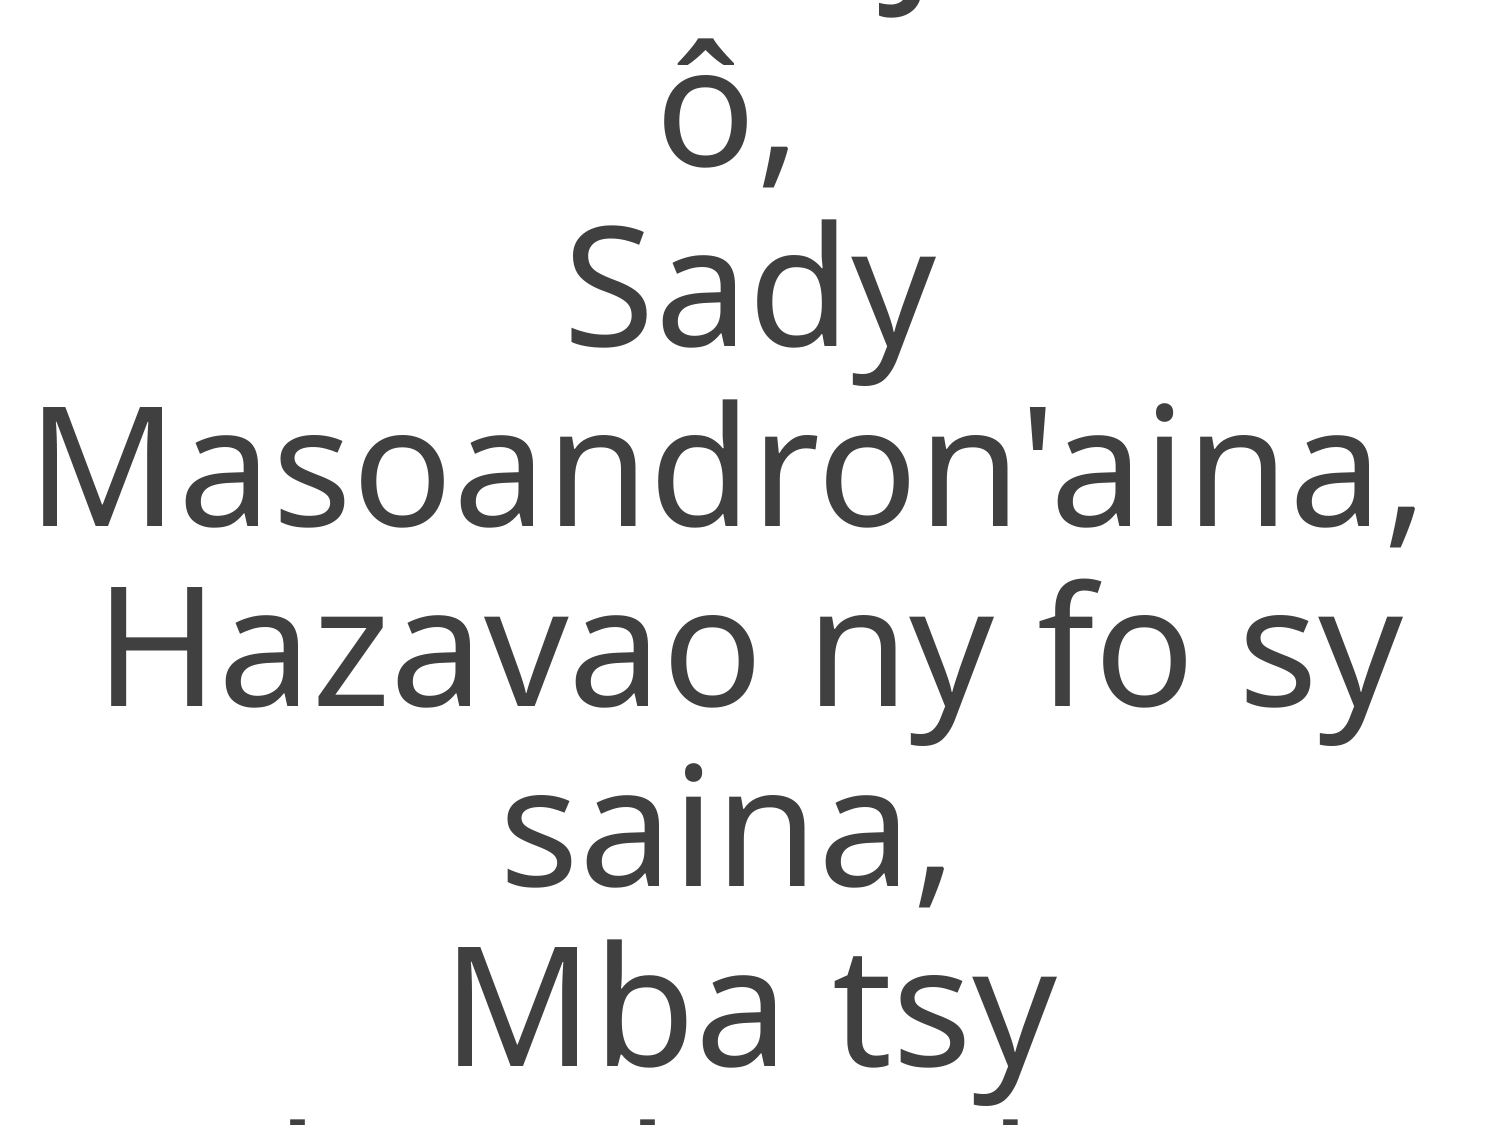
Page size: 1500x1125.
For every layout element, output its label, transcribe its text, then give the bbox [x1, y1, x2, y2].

title 5. Kintan'i Jakoba ô, Sady Masoandron'aina, Hazavao ny fo sy saina, Mba tsy hatahorako [0, 453, 1500, 672]
